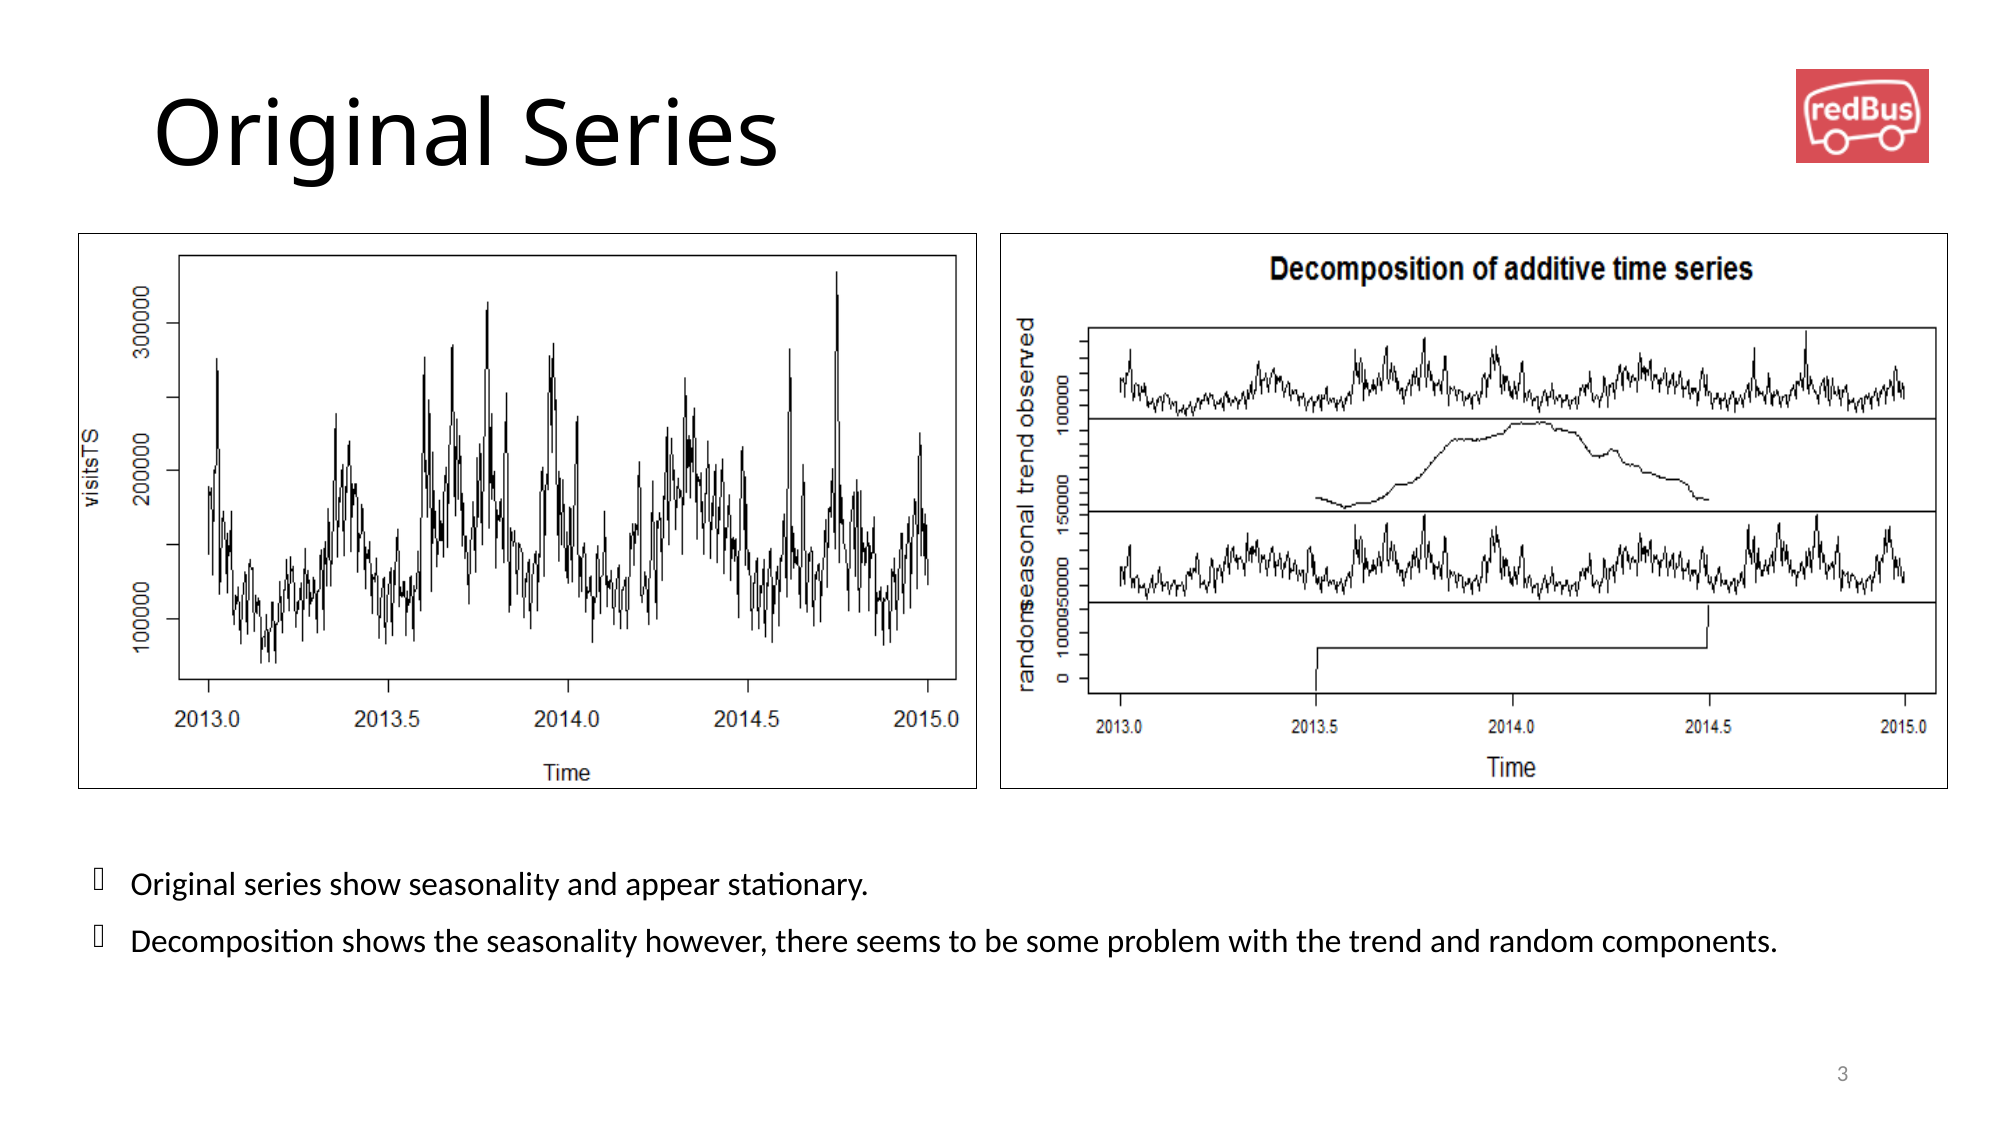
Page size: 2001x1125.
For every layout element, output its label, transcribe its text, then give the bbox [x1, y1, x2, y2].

slide_number 3 [1413, 1042, 1864, 1103]
picture [1796, 69, 1929, 163]
picture [1000, 233, 1948, 789]
title Original Series [137, 59, 1863, 212]
list Original series show seasonality and appear stationary. Decomposition shows the seasonality however, there seems to be some problem with the trend and random components. [78, 859, 1948, 1066]
picture [78, 233, 977, 789]
